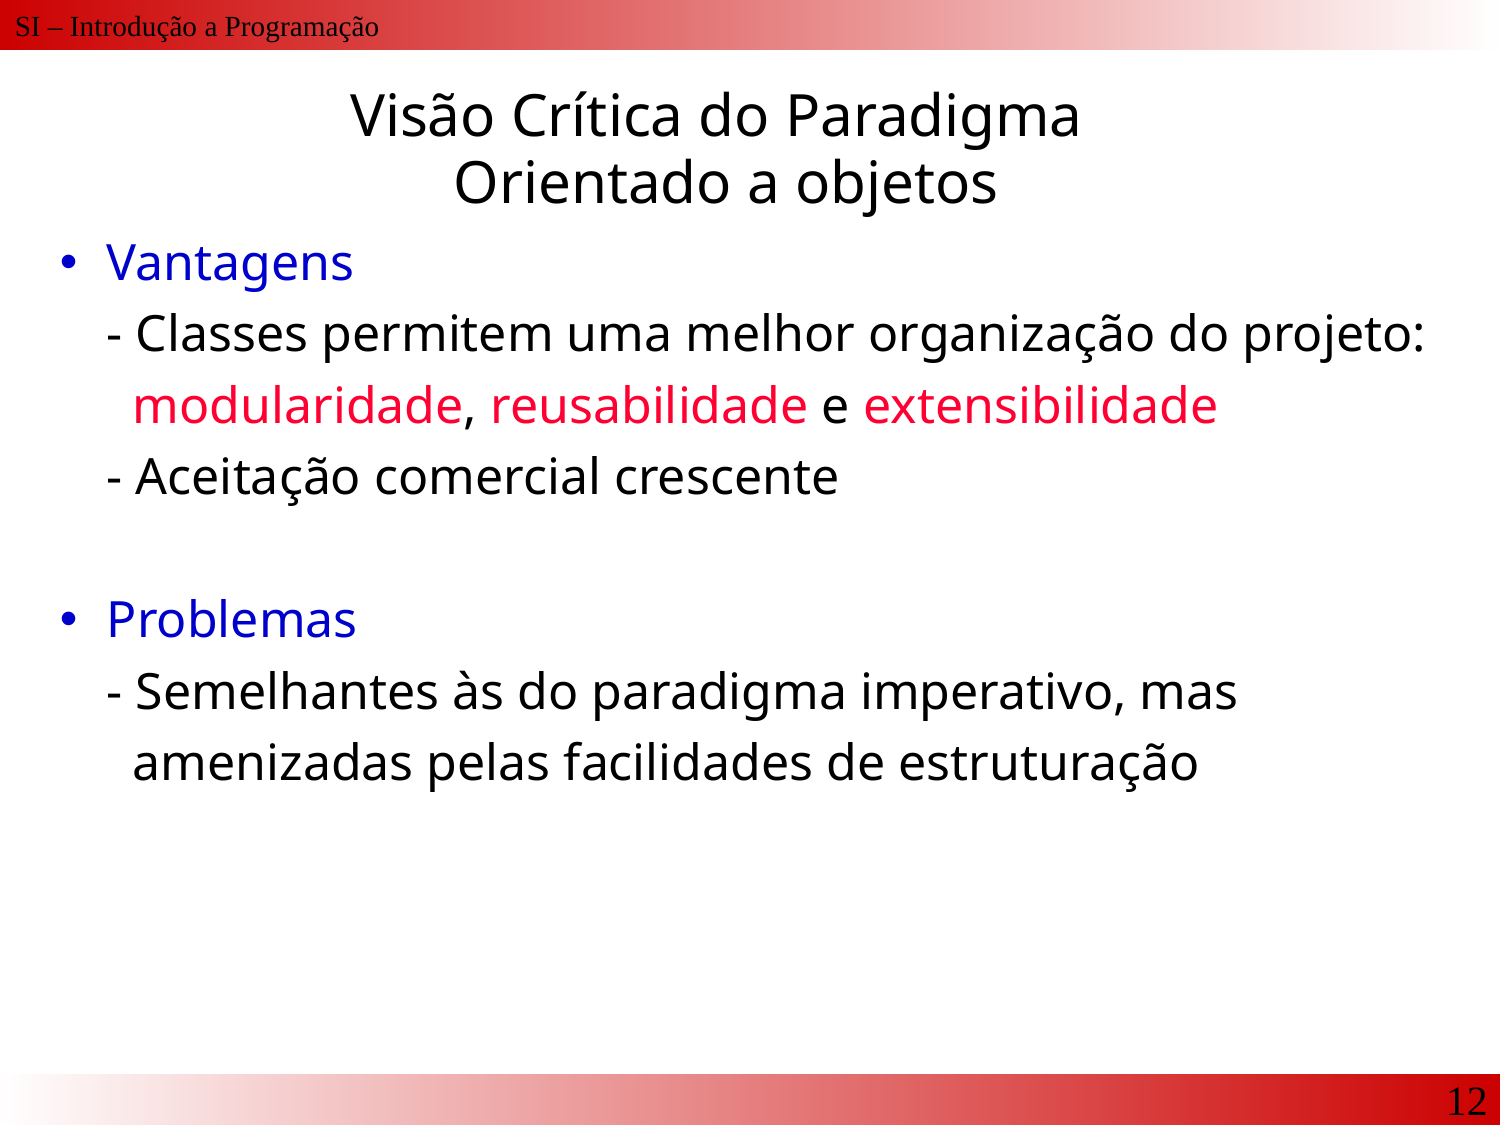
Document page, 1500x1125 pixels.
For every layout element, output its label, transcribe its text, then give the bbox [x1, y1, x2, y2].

slide_number 12 [1299, 1065, 1500, 1125]
text_box Visão Crítica do Paradigma Orientado a objetos [87, 63, 1365, 224]
text_box Vantagens - Classes permitem uma melhor organização do projeto: modularidade, reusabilidade e extensibilidade - Aceitação comercial crescente Problemas - Semelhantes às do paradigma imperativo, mas amenizadas pelas facilidades de estruturação [53, 237, 1481, 803]
